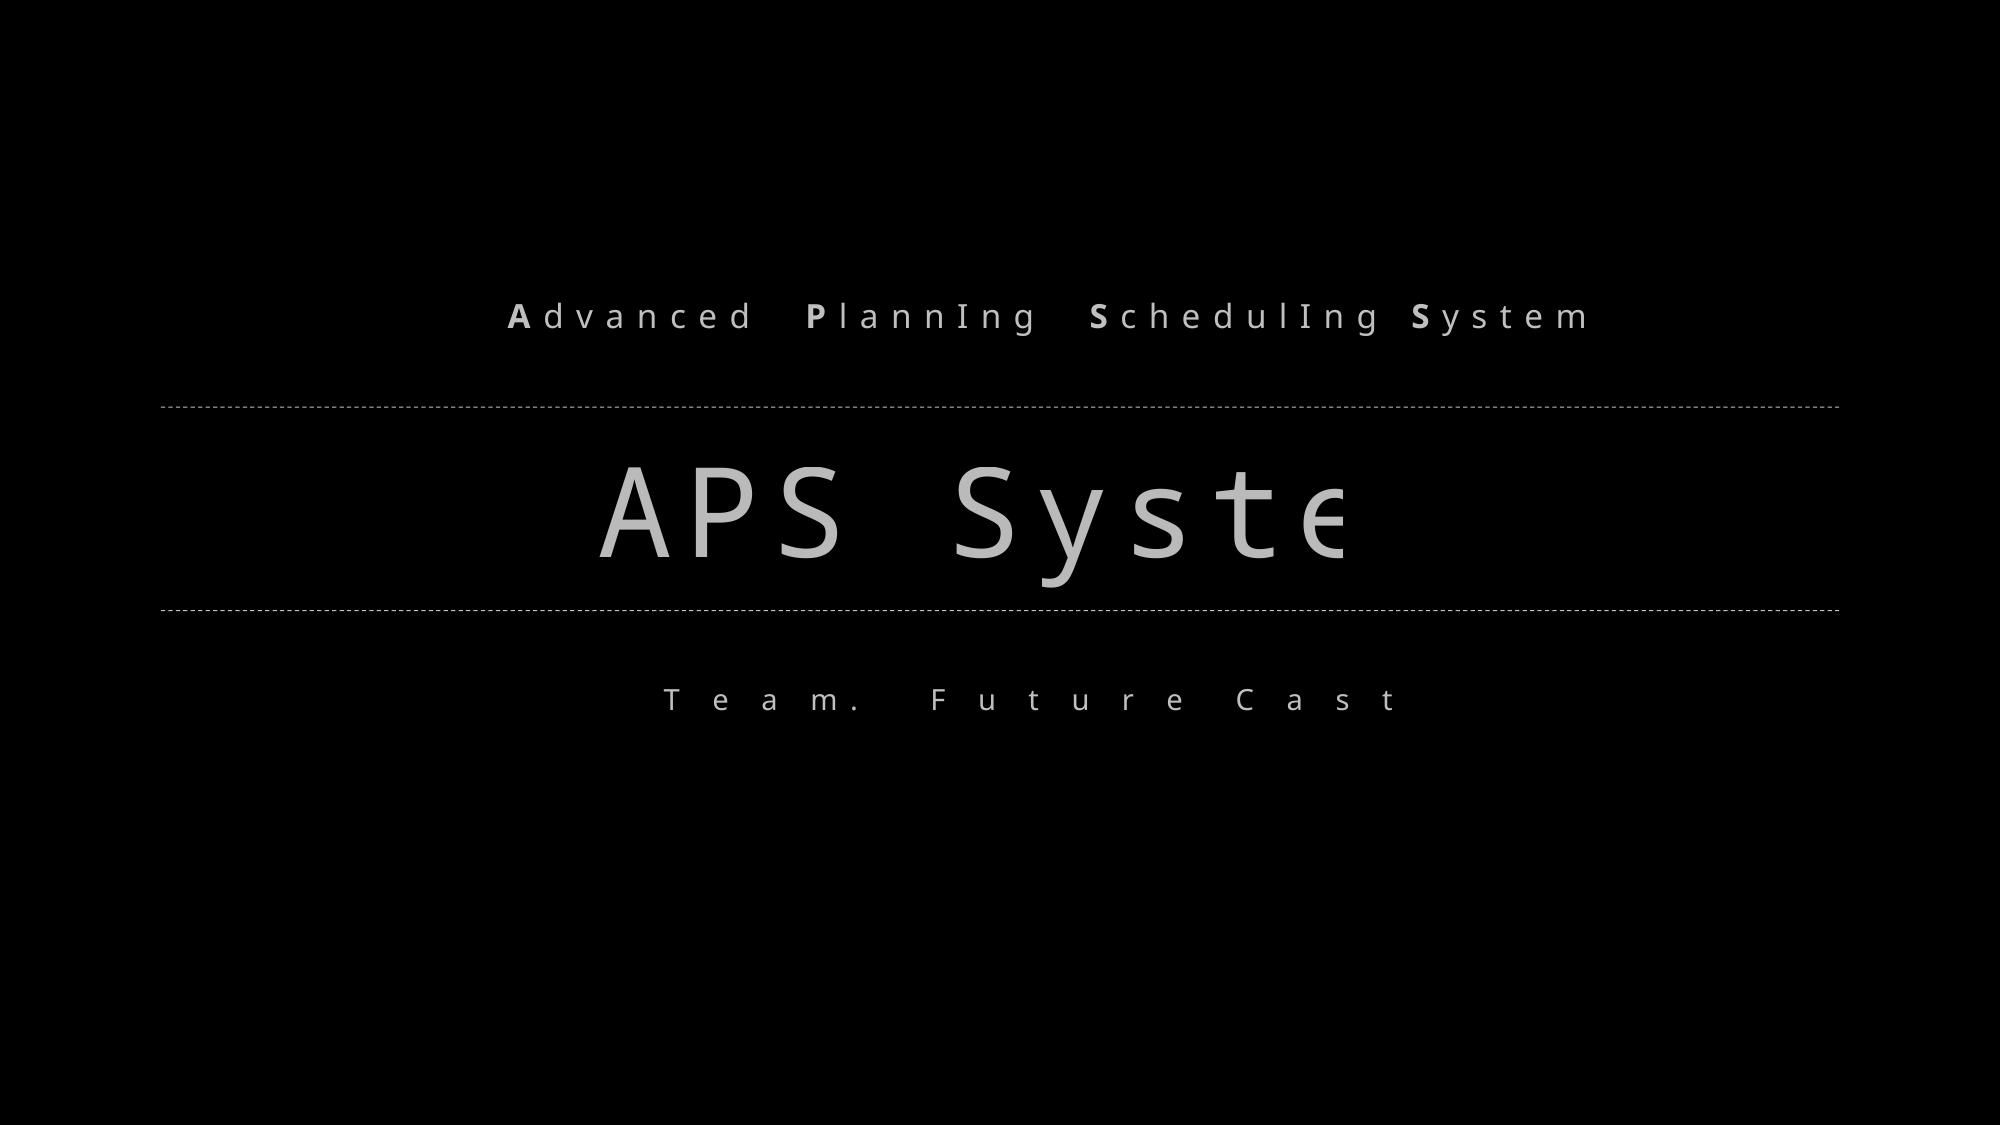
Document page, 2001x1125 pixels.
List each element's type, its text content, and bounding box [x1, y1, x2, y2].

text_box APS System [582, 425, 1475, 591]
text_box T e a m. F u t u r e C a s t [648, 674, 1408, 725]
text_box Advanced PlannIng SchedulIng System [492, 287, 1621, 388]
